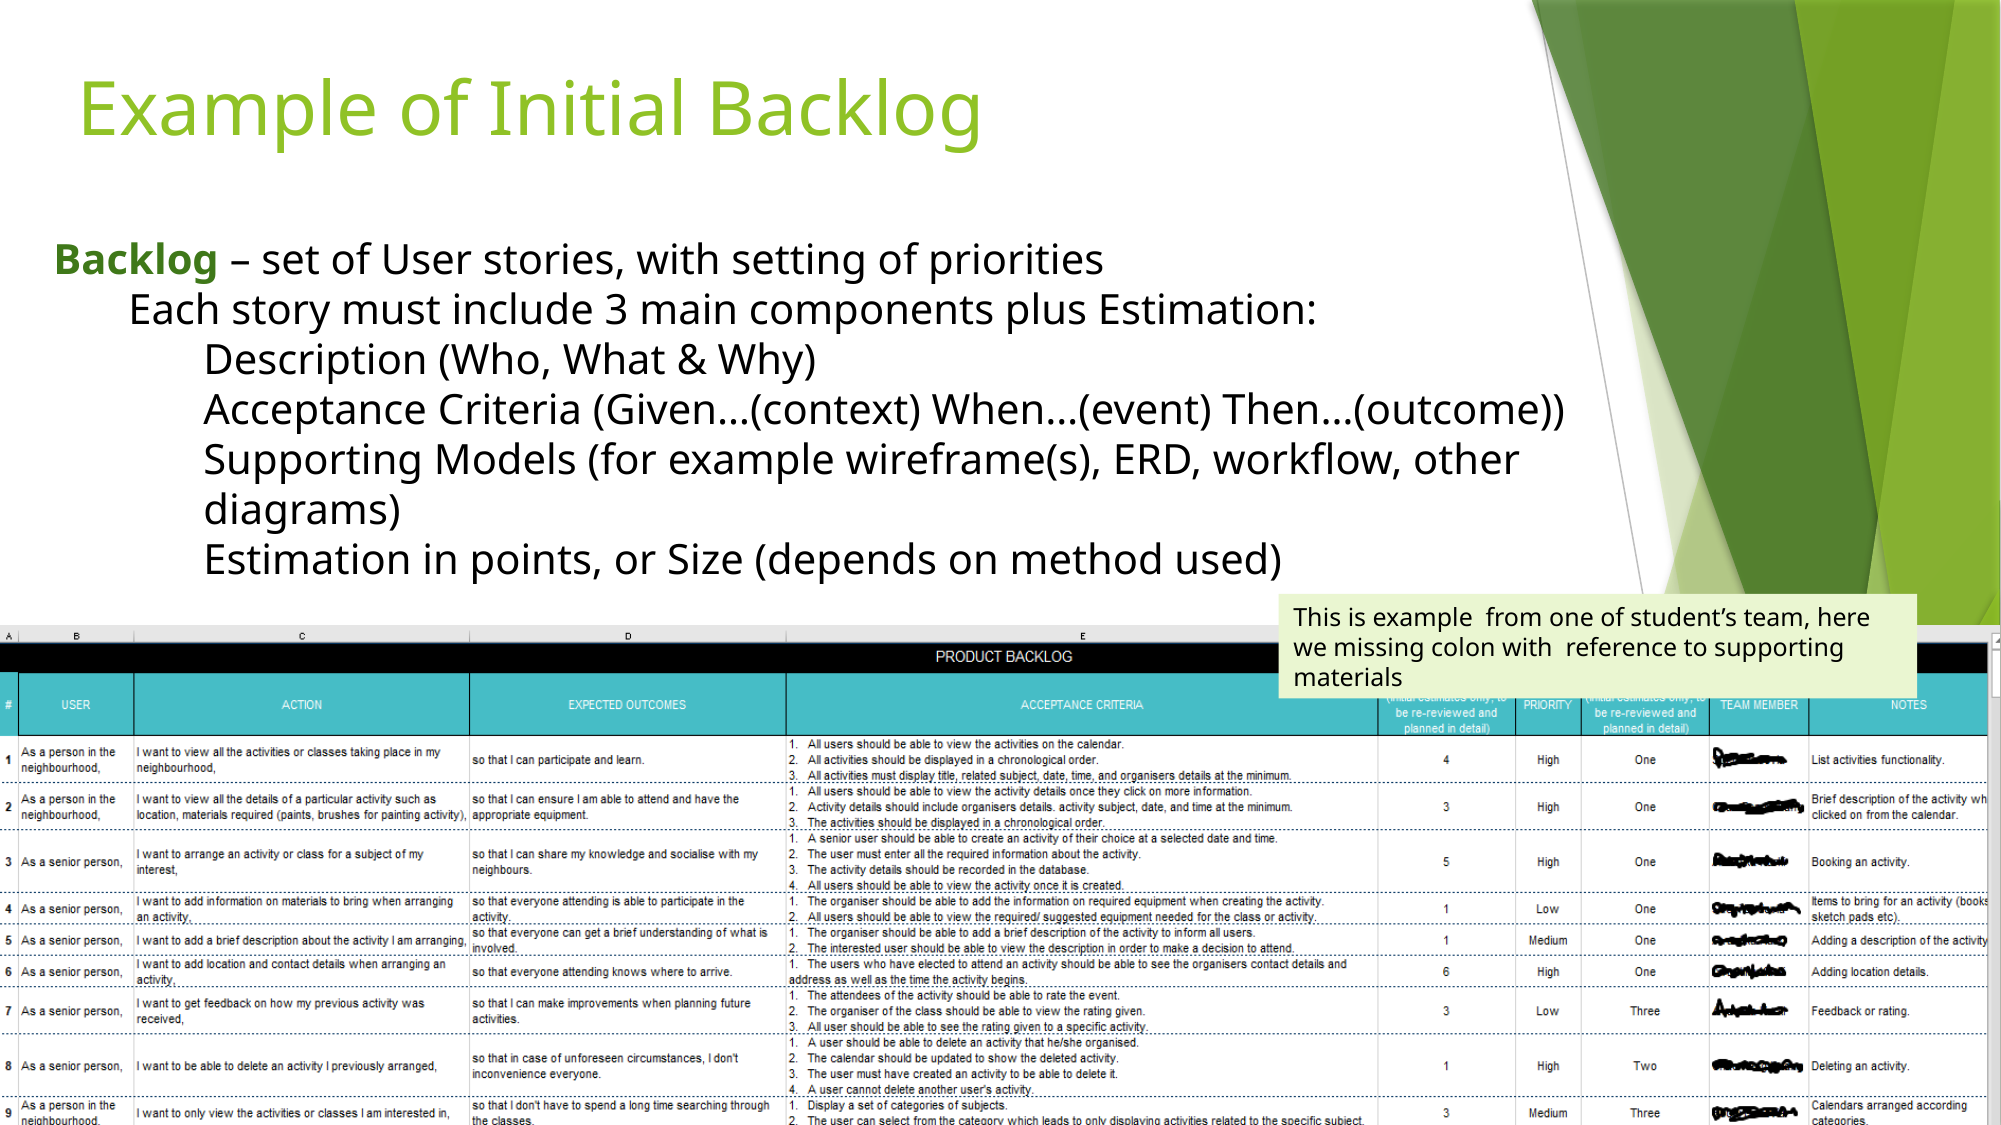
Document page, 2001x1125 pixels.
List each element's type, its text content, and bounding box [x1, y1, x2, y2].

text_box Backlog – set of User stories, with setting of priorities Each story must include 3 main components plus Estimation: Description (Who, What & Why) Acceptance Criteria (Given…(context) When…(event) Then…(outcome)) Supporting Models (for example wireframe(s), ERD, workflow, other diagrams) Estimation in points, or Size (depends on method used) [38, 225, 1672, 591]
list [0, 625, 2000, 1125]
title Example of Initial Backlog [62, 52, 1473, 182]
text_box This is example from one of student’s team, here we missing colon with reference to supporting materials [1278, 593, 1918, 623]
